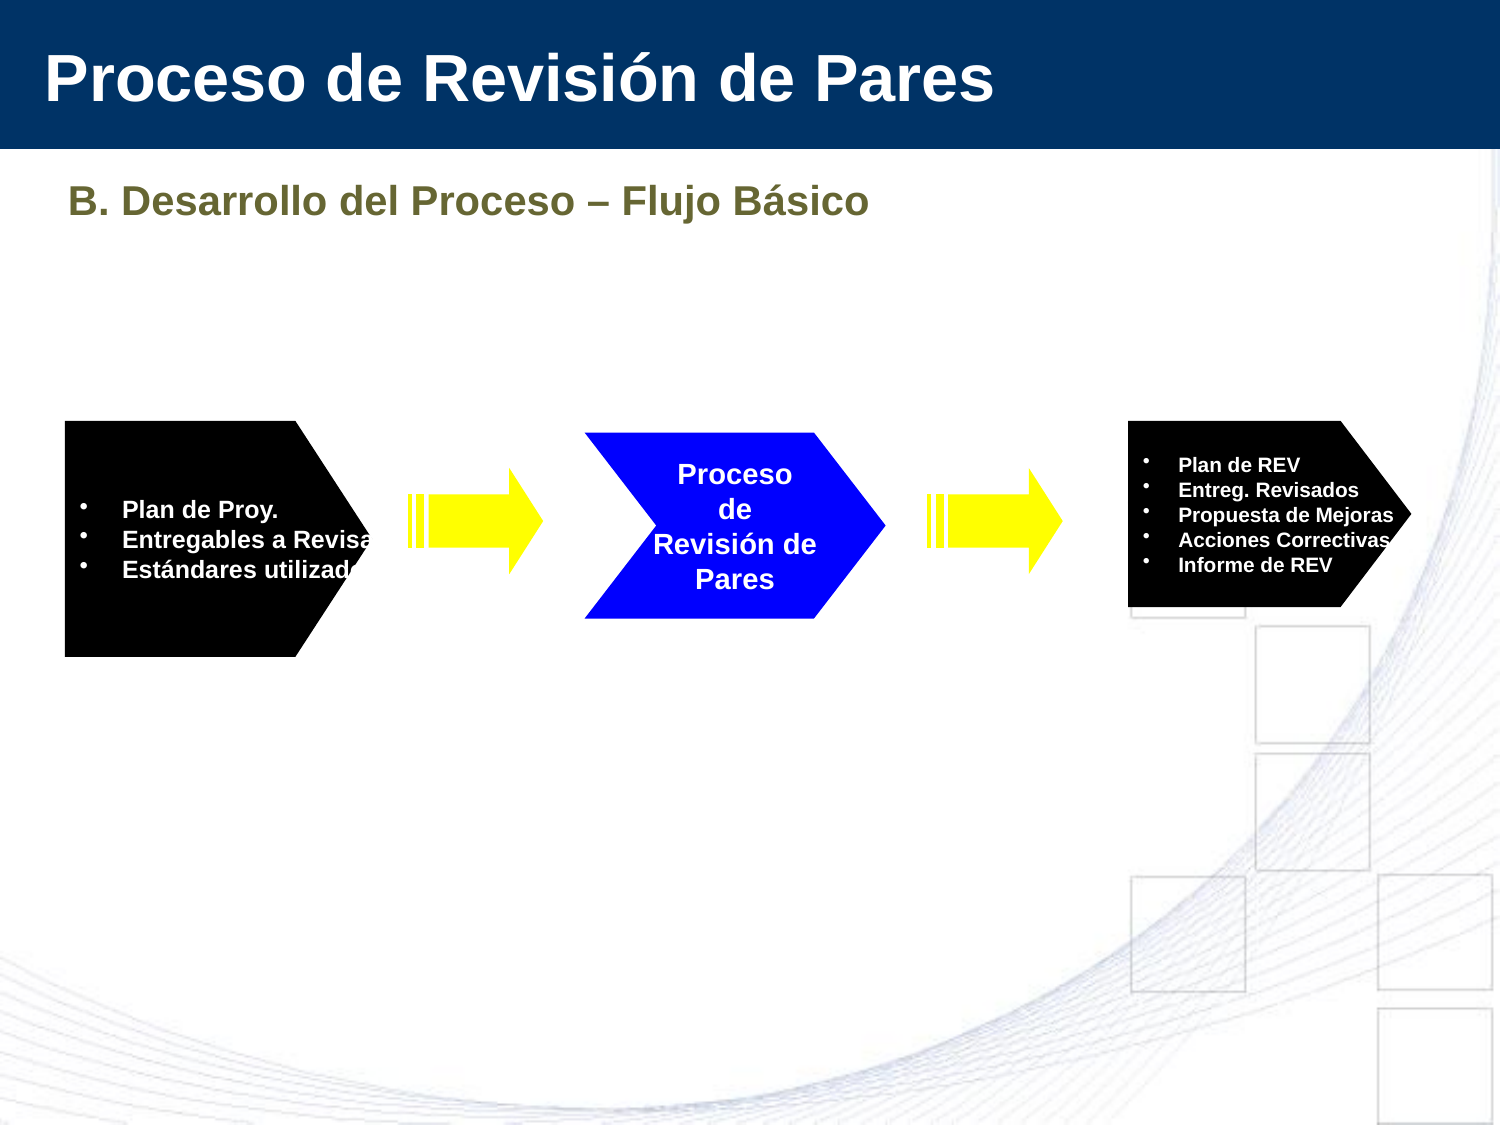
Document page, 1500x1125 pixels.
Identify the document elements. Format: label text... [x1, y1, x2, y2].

text_box [415, 494, 425, 548]
text_box B. Desarrollo del Proceso – Flujo Básico [53, 166, 1317, 232]
title Proceso de Revisión de Pares [29, 35, 1330, 114]
text_box [948, 467, 1063, 575]
text_box Plan de Proy. Entregables a Revisar Estándares utilizados [64, 420, 373, 657]
picture [0, 149, 1500, 1125]
text_box [407, 494, 412, 548]
text_box [935, 494, 945, 548]
text_box Plan de REV Entreg. Revisados Propuesta de Mejoras Acciones Correctivas Informe de REV [1128, 420, 1412, 608]
text_box [428, 467, 544, 575]
text_box [927, 494, 932, 548]
text_box Proceso de Revisión de Pares [584, 432, 886, 619]
